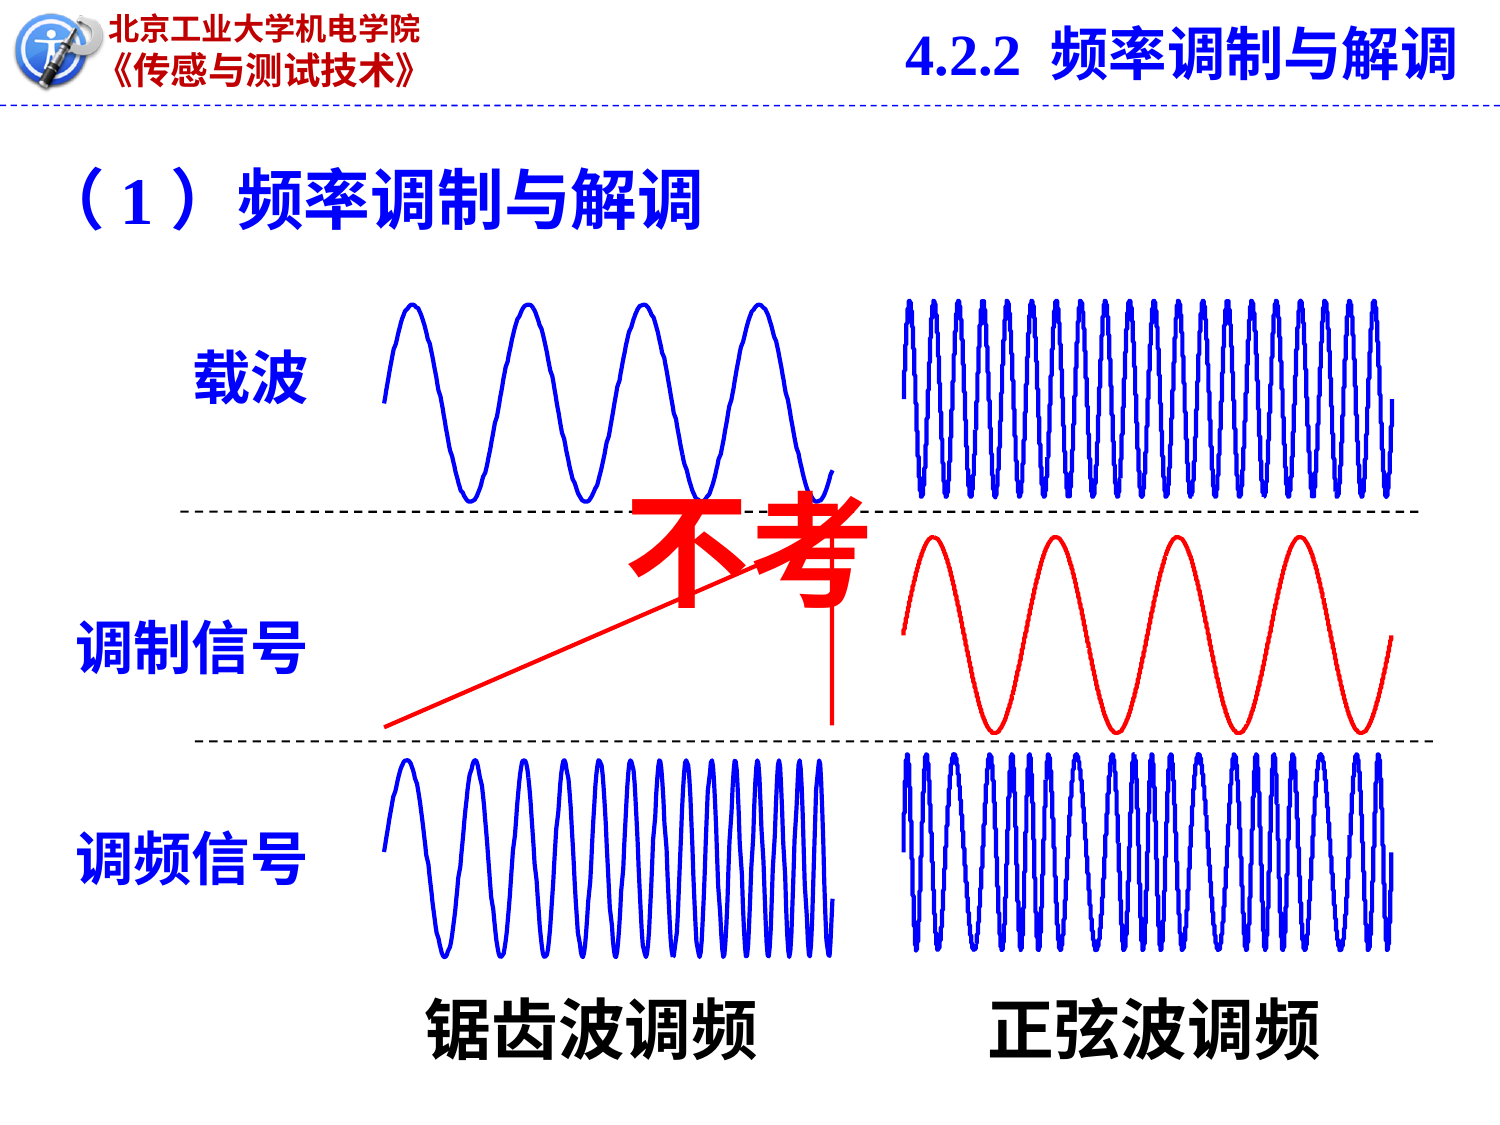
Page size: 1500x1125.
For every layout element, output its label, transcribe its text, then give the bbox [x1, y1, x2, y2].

text_box 调制信号 [60, 617, 324, 688]
text_box （1）频率调制与解调 [23, 151, 844, 246]
text_box 正弦波调频 [972, 980, 1353, 1076]
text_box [383, 300, 1393, 958]
text_box 载波 [177, 347, 325, 419]
picture [11, 4, 107, 100]
text_box 调频信号 [60, 828, 324, 899]
text_box 4.2.2 频率调制与解调 [890, 9, 1500, 95]
text_box 锯齿波调频 [410, 980, 791, 1076]
